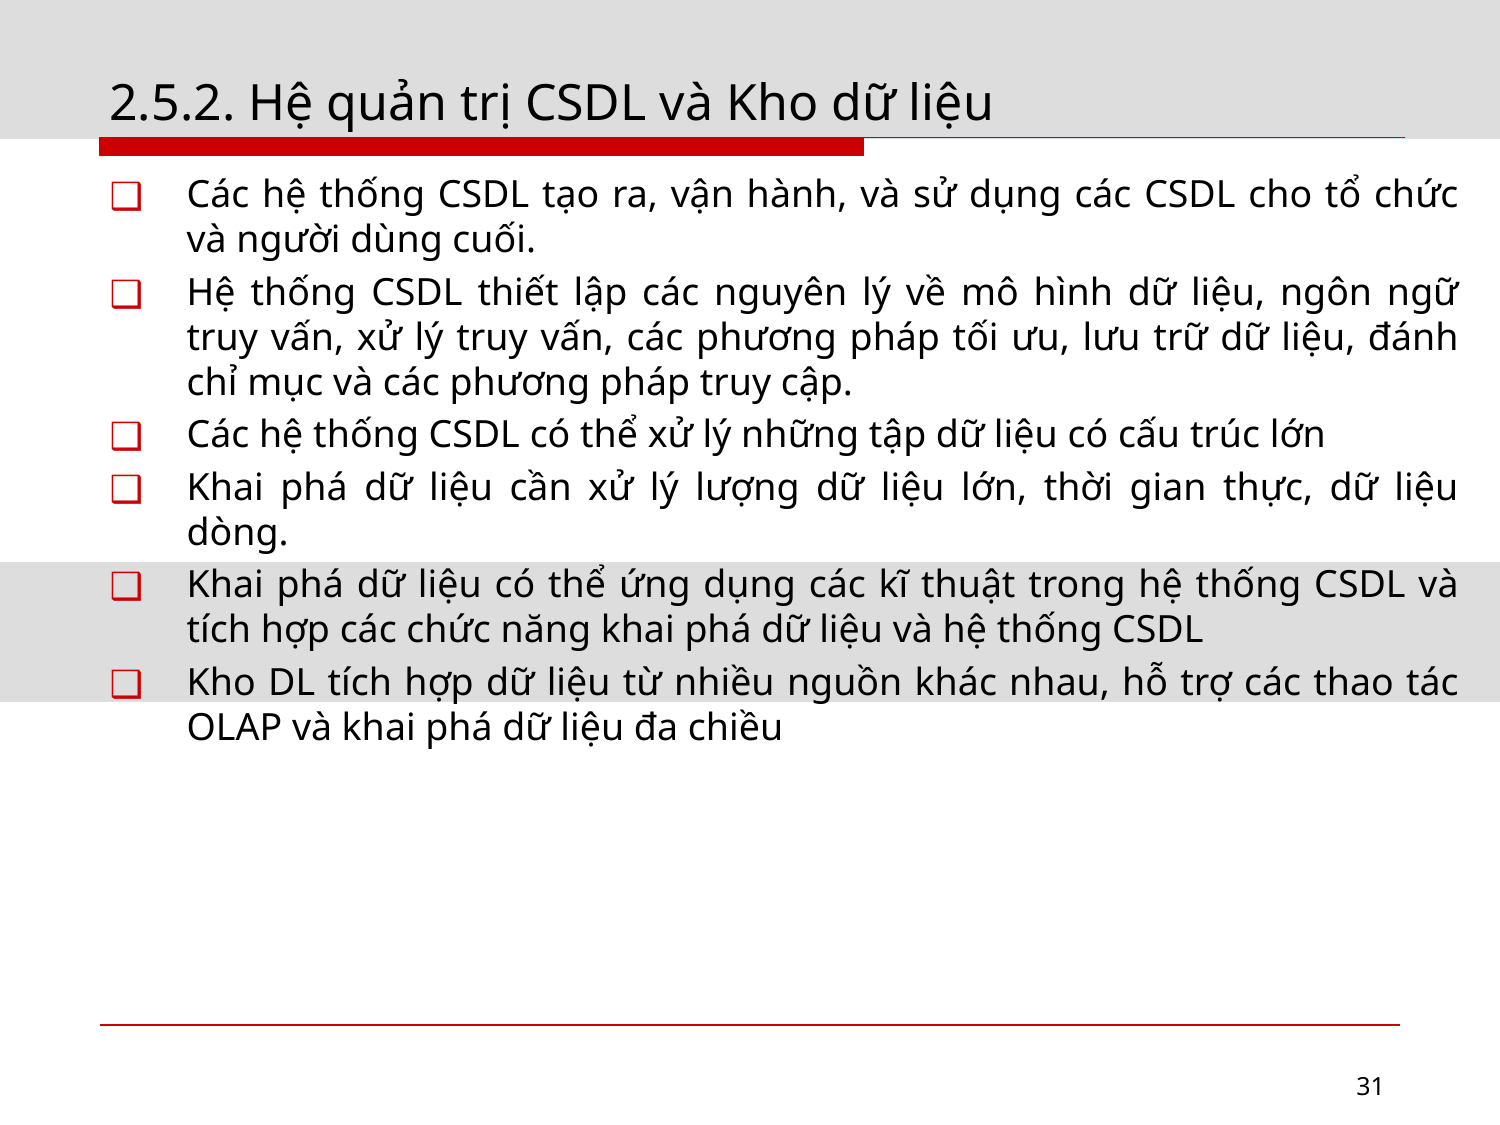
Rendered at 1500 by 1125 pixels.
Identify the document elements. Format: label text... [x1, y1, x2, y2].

title 2.5.2. Hệ quản trị CSDL và Kho dữ liệu [94, 50, 1407, 138]
picture [0, 0, 1500, 1125]
text_box 31 [1074, 1062, 1400, 1103]
list Các hệ thống CSDL tạo ra, vận hành, và sử dụng các CSDL cho tổ chức và người dùng cuối. Hệ thống CSDL thiết lập các nguyên lý về mô hình dữ liệu, ngôn ngữ truy vấn, xử lý truy vấn, các phương pháp tối ưu, lưu trữ dữ liệu, đánh chỉ mục và các phương pháp truy cập. Các hệ thống CSDL có thể xử lý những tập dữ liệu có cấu trúc lớn Khai phá dữ liệu cần xử lý lượng dữ liệu lớn, thời gian thực, dữ liệu dòng. Khai phá dữ liệu có thể ứng dụng các kĩ thuật trong hệ thống CSDL và tích hợp các chức năng khai phá dữ liệu và hệ thống CSDL Kho DL tích hợp dữ liệu từ nhiều nguồn khác nhau, hỗ trợ các thao tác OLAP và khai phá dữ liệu đa chiều [94, 162, 1475, 990]
